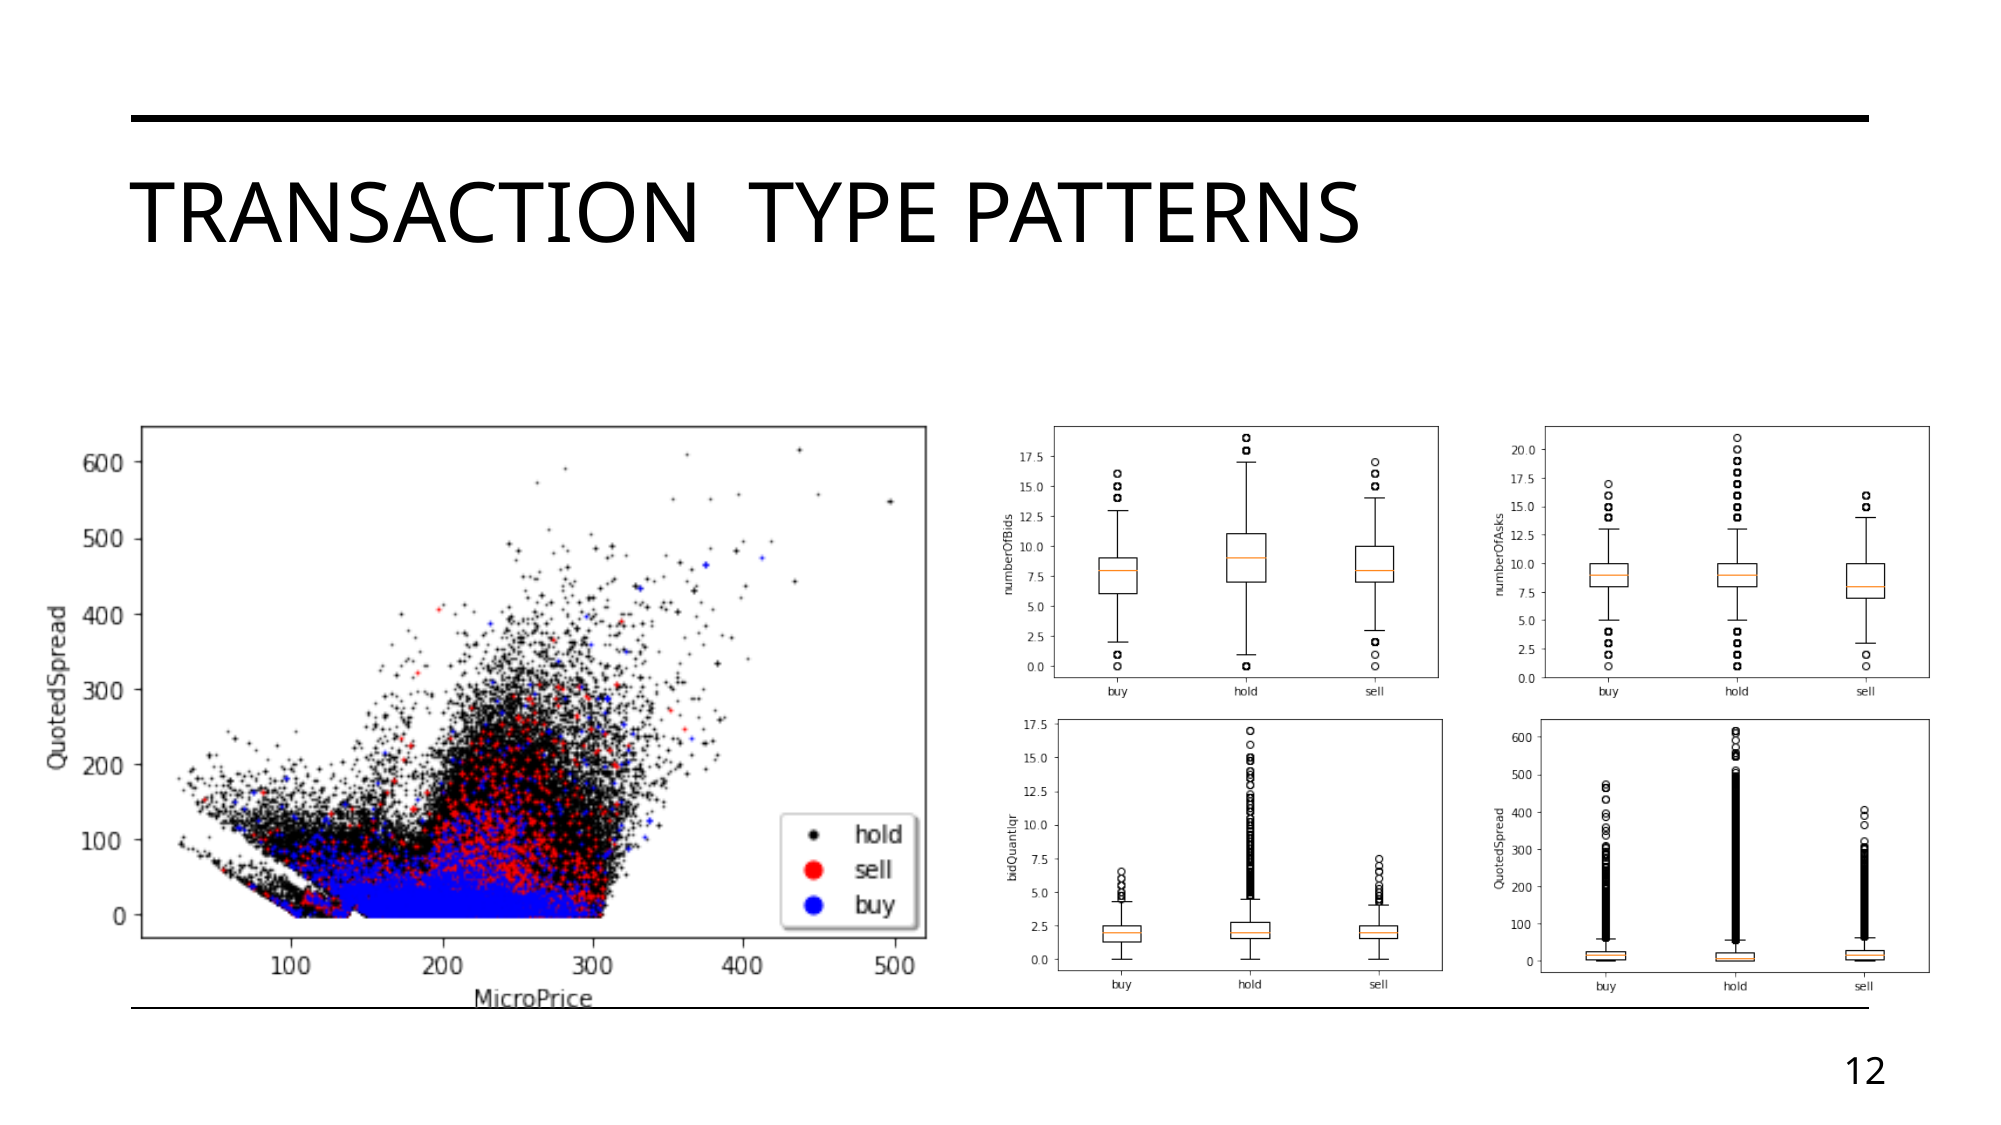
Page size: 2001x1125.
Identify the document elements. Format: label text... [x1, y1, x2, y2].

picture [995, 419, 1446, 705]
picture [1486, 712, 1937, 1000]
picture [999, 712, 1450, 998]
slide_number 12 [1791, 1042, 1902, 1103]
picture [1486, 419, 1937, 705]
title Transaction type patterns [114, 151, 1869, 377]
picture [30, 412, 942, 1027]
